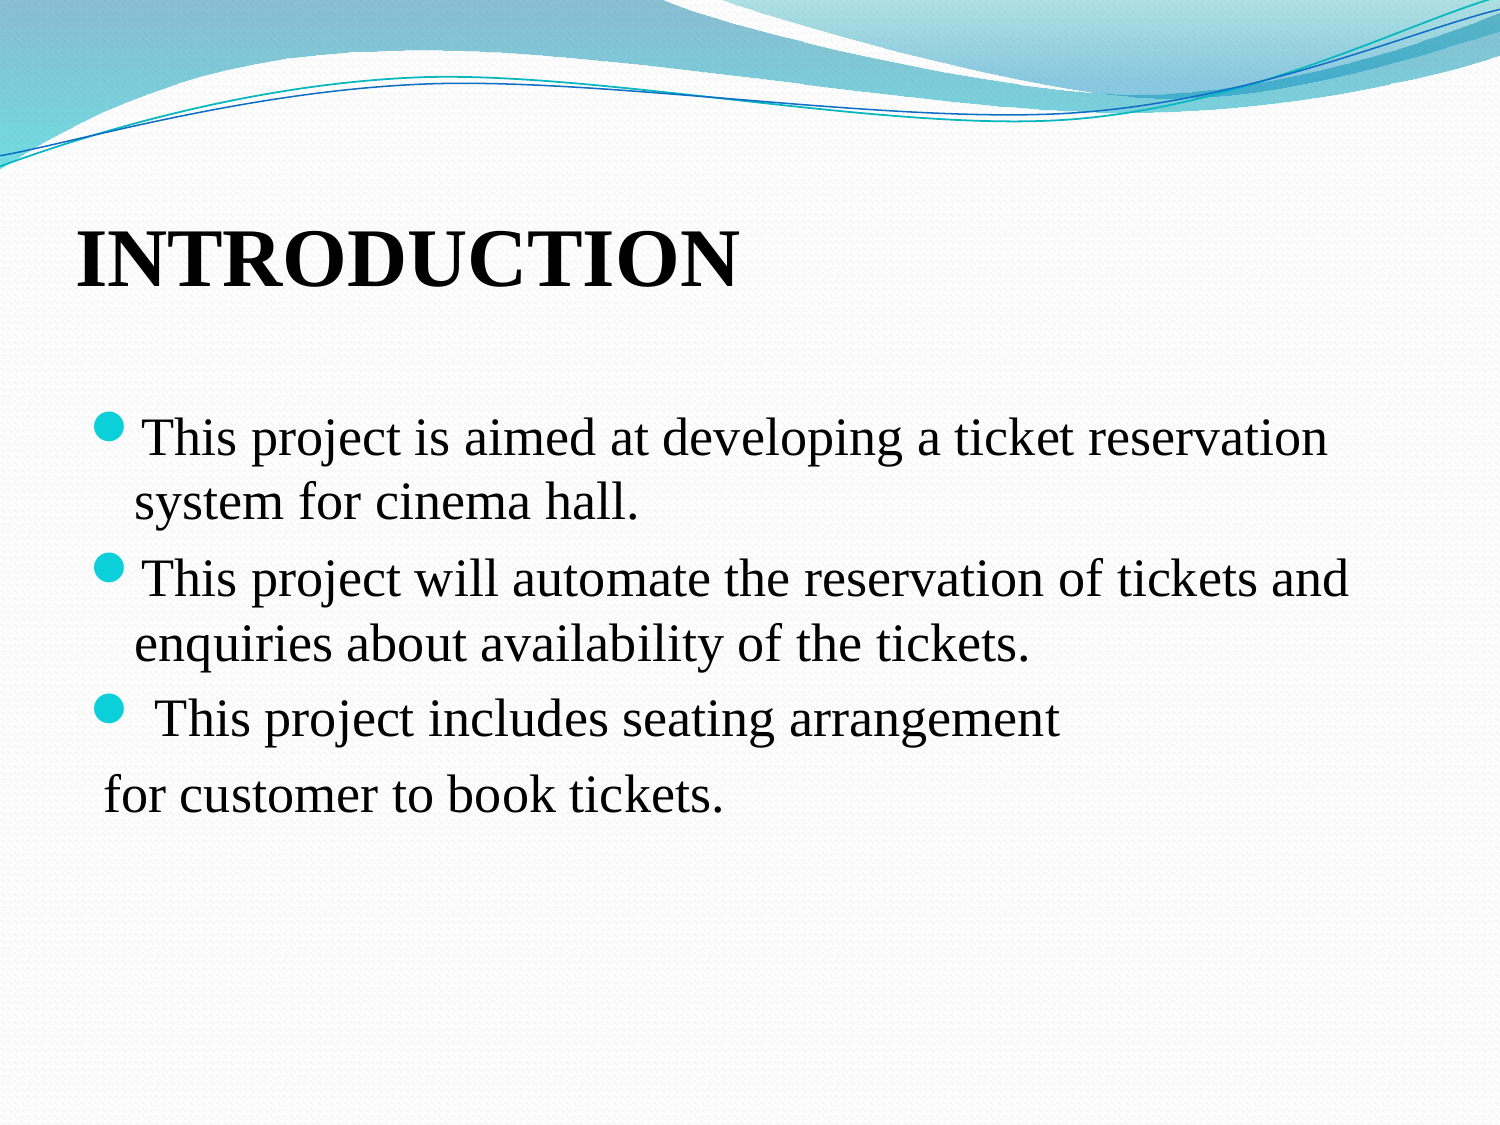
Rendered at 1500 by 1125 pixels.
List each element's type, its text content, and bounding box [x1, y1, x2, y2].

list This project is aimed at developing a ticket reservation system for cinema hall. This project will automate the reservation of tickets and enquiries about availability of the tickets. This project includes seating arrangement for customer to book tickets. [75, 317, 1425, 1038]
title INTRODUCTION [75, 115, 1425, 303]
